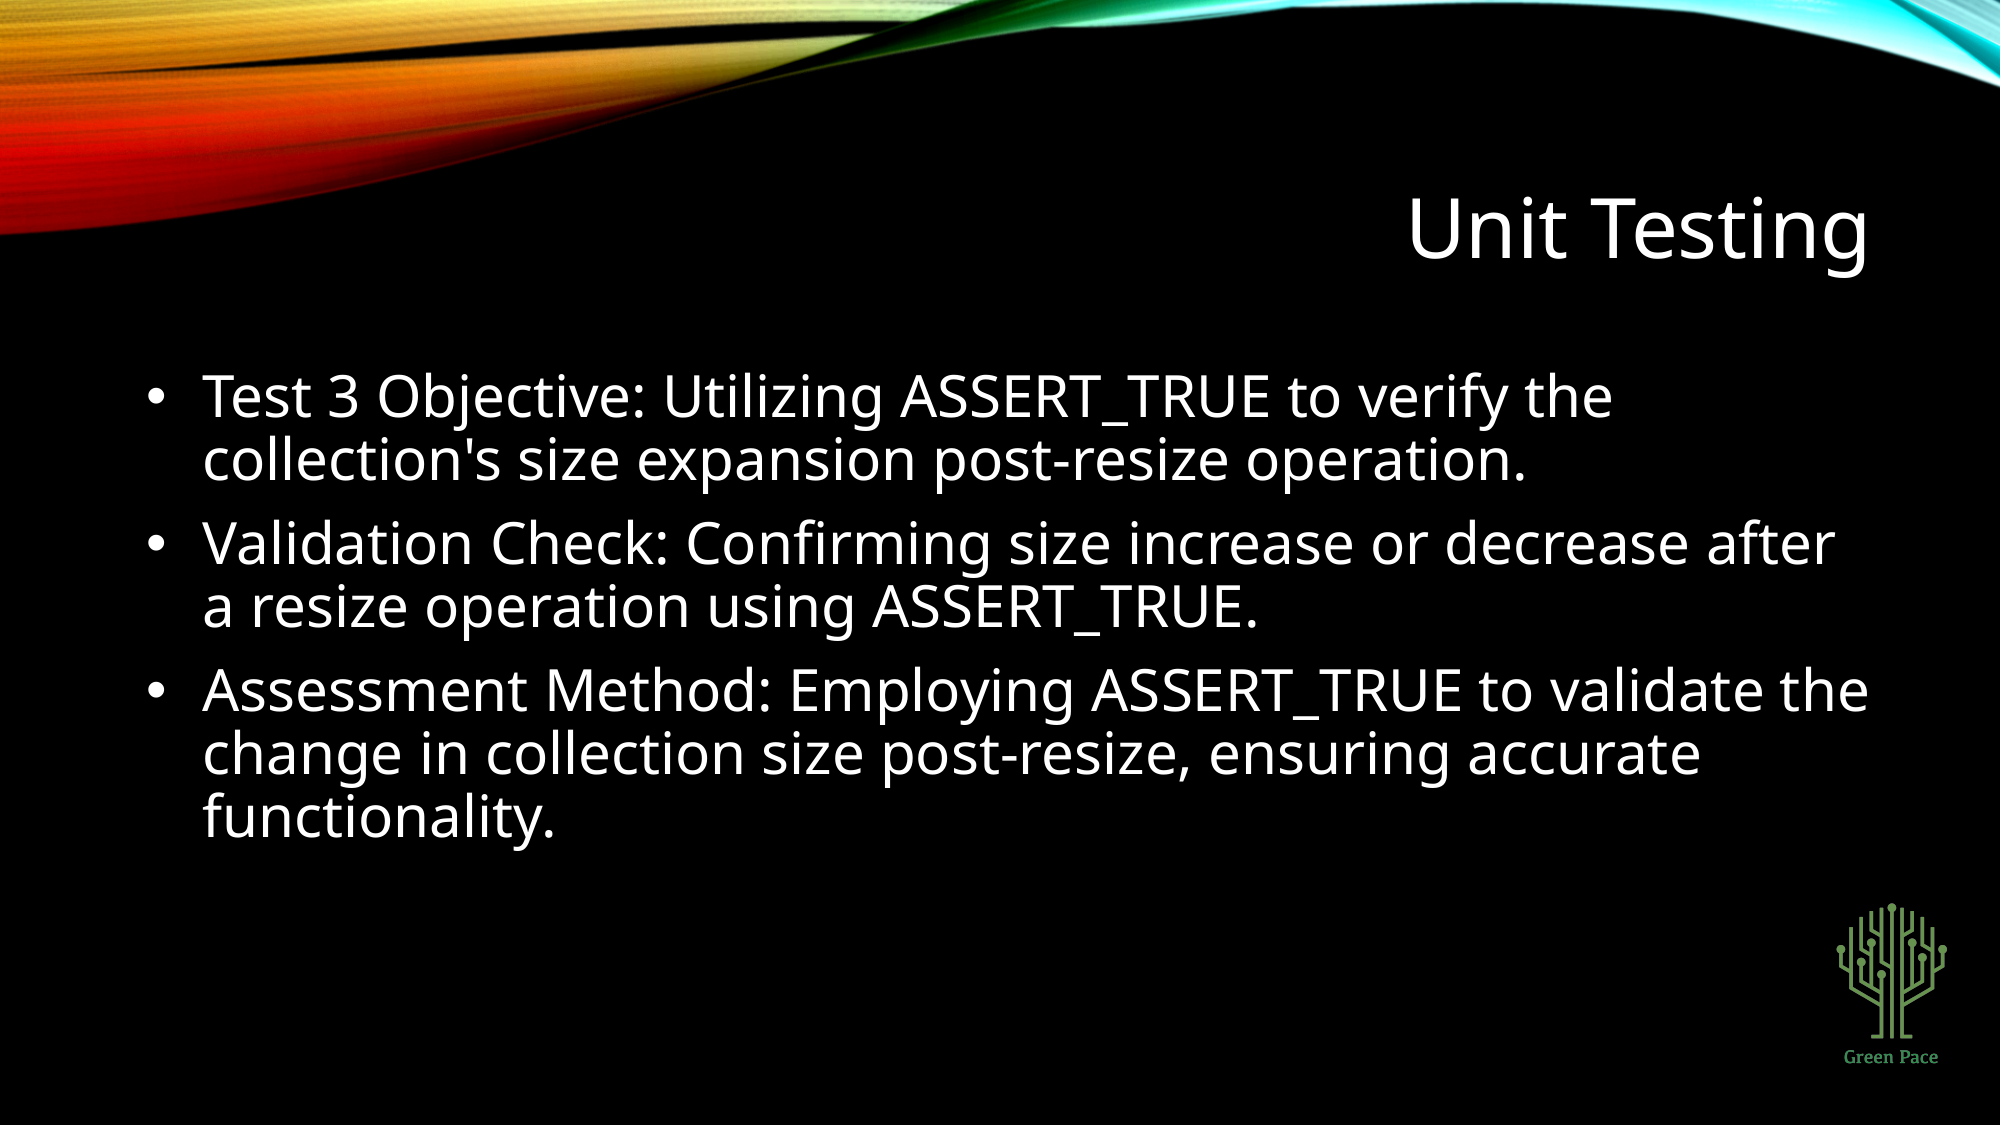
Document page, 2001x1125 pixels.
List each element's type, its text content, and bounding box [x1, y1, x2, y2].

picture [0, 0, 2000, 237]
picture [1817, 892, 1964, 1082]
title Unit Testing [474, 125, 1888, 338]
list Test 3 Objective: Utilizing ASSERT_TRUE to verify the collection's size expansion post-resize operation. Validation Check: Confirming size increase or decrease after a resize operation using ASSERT_TRUE. Assessment Method: Employing ASSERT_TRUE to validate the change in collection size post-resize, ensuring accurate functionality. [112, 360, 1888, 1021]
